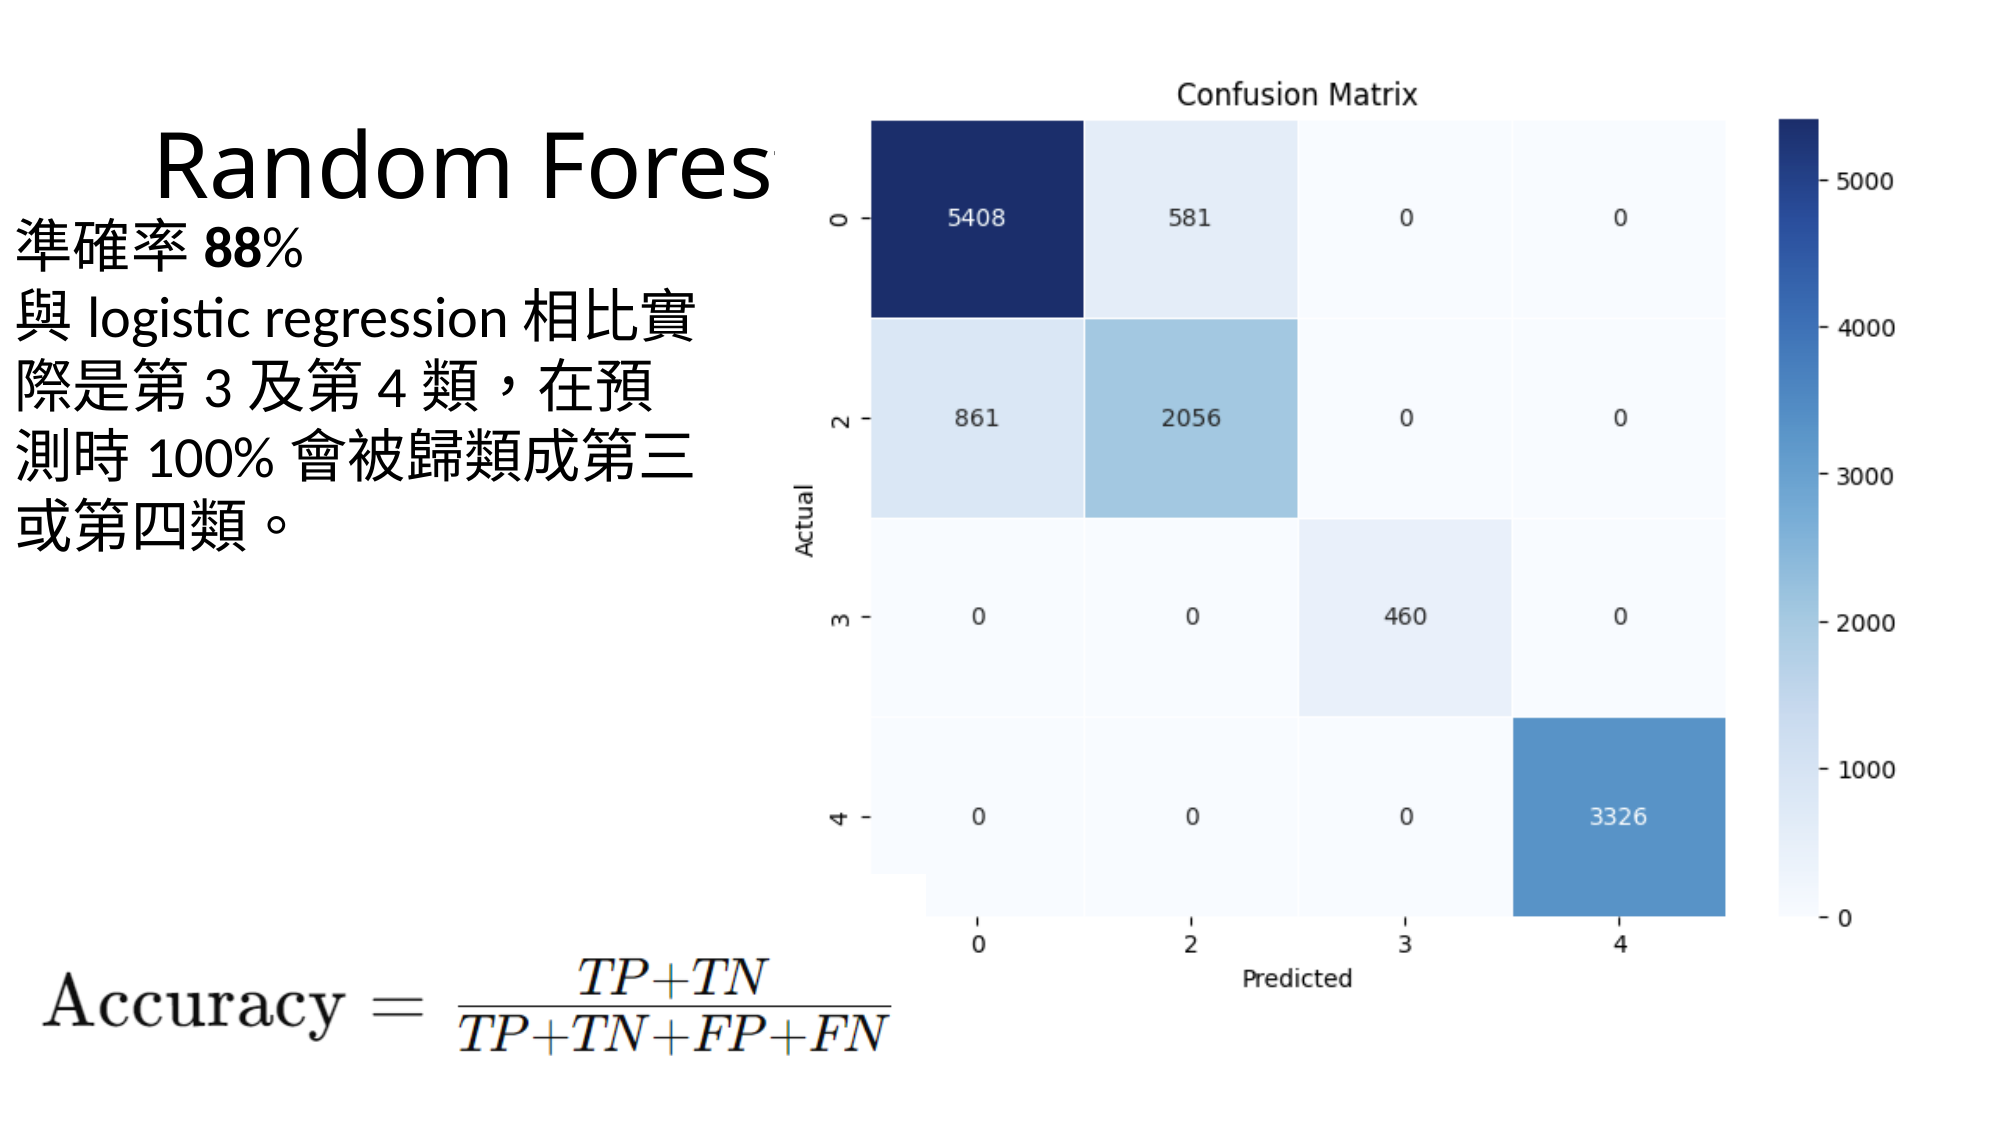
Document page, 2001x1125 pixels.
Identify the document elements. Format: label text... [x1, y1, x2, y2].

picture [0, 59, 1919, 1125]
title Random Forest [137, 59, 775, 278]
text_box 準確率88% 與logistic regression相比實際是第3及第4類，在預測時100%會被歸類成第三或第四類。 [0, 201, 727, 637]
